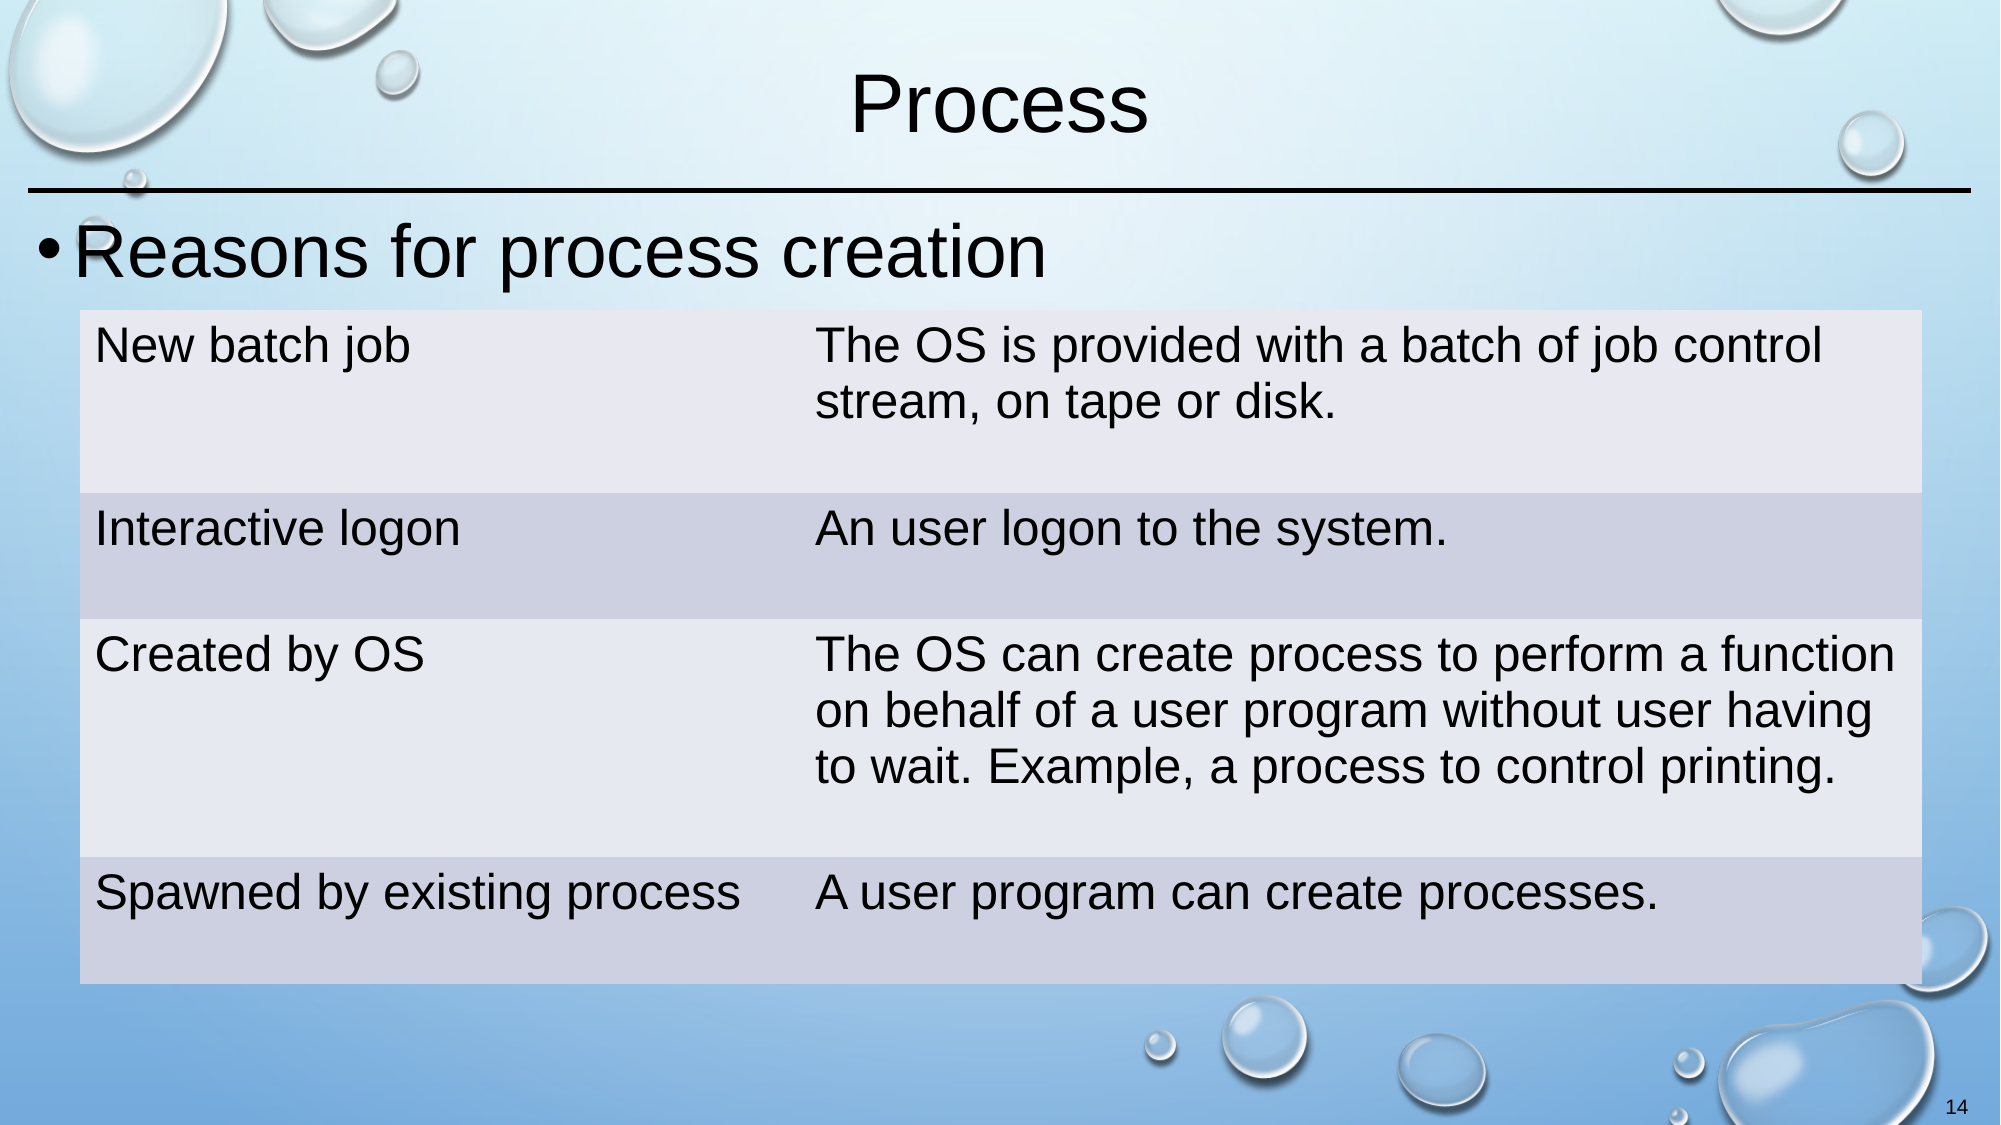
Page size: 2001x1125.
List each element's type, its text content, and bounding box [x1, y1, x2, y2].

picture [0, 0, 2000, 1125]
table_cell An user logon to the system. [800, 493, 1922, 619]
list Reasons for process creation [28, 195, 1972, 1088]
table_cell A user program can create processes. [800, 857, 1922, 984]
table_cell The OS can create process to perform a function on behalf of a user program without user having to wait. Example, a process to control printing. [800, 619, 1922, 857]
title Process [28, 25, 1972, 187]
table_cell Interactive logon [80, 493, 800, 619]
table_cell Spawned by existing process [80, 857, 800, 984]
table_header New batch job [80, 310, 800, 493]
table_cell Created by OS [80, 619, 800, 857]
slide_number 14 [1880, 1089, 1972, 1124]
table_header The OS is provided with a batch of job control stream, on tape or disk. [800, 310, 1922, 493]
